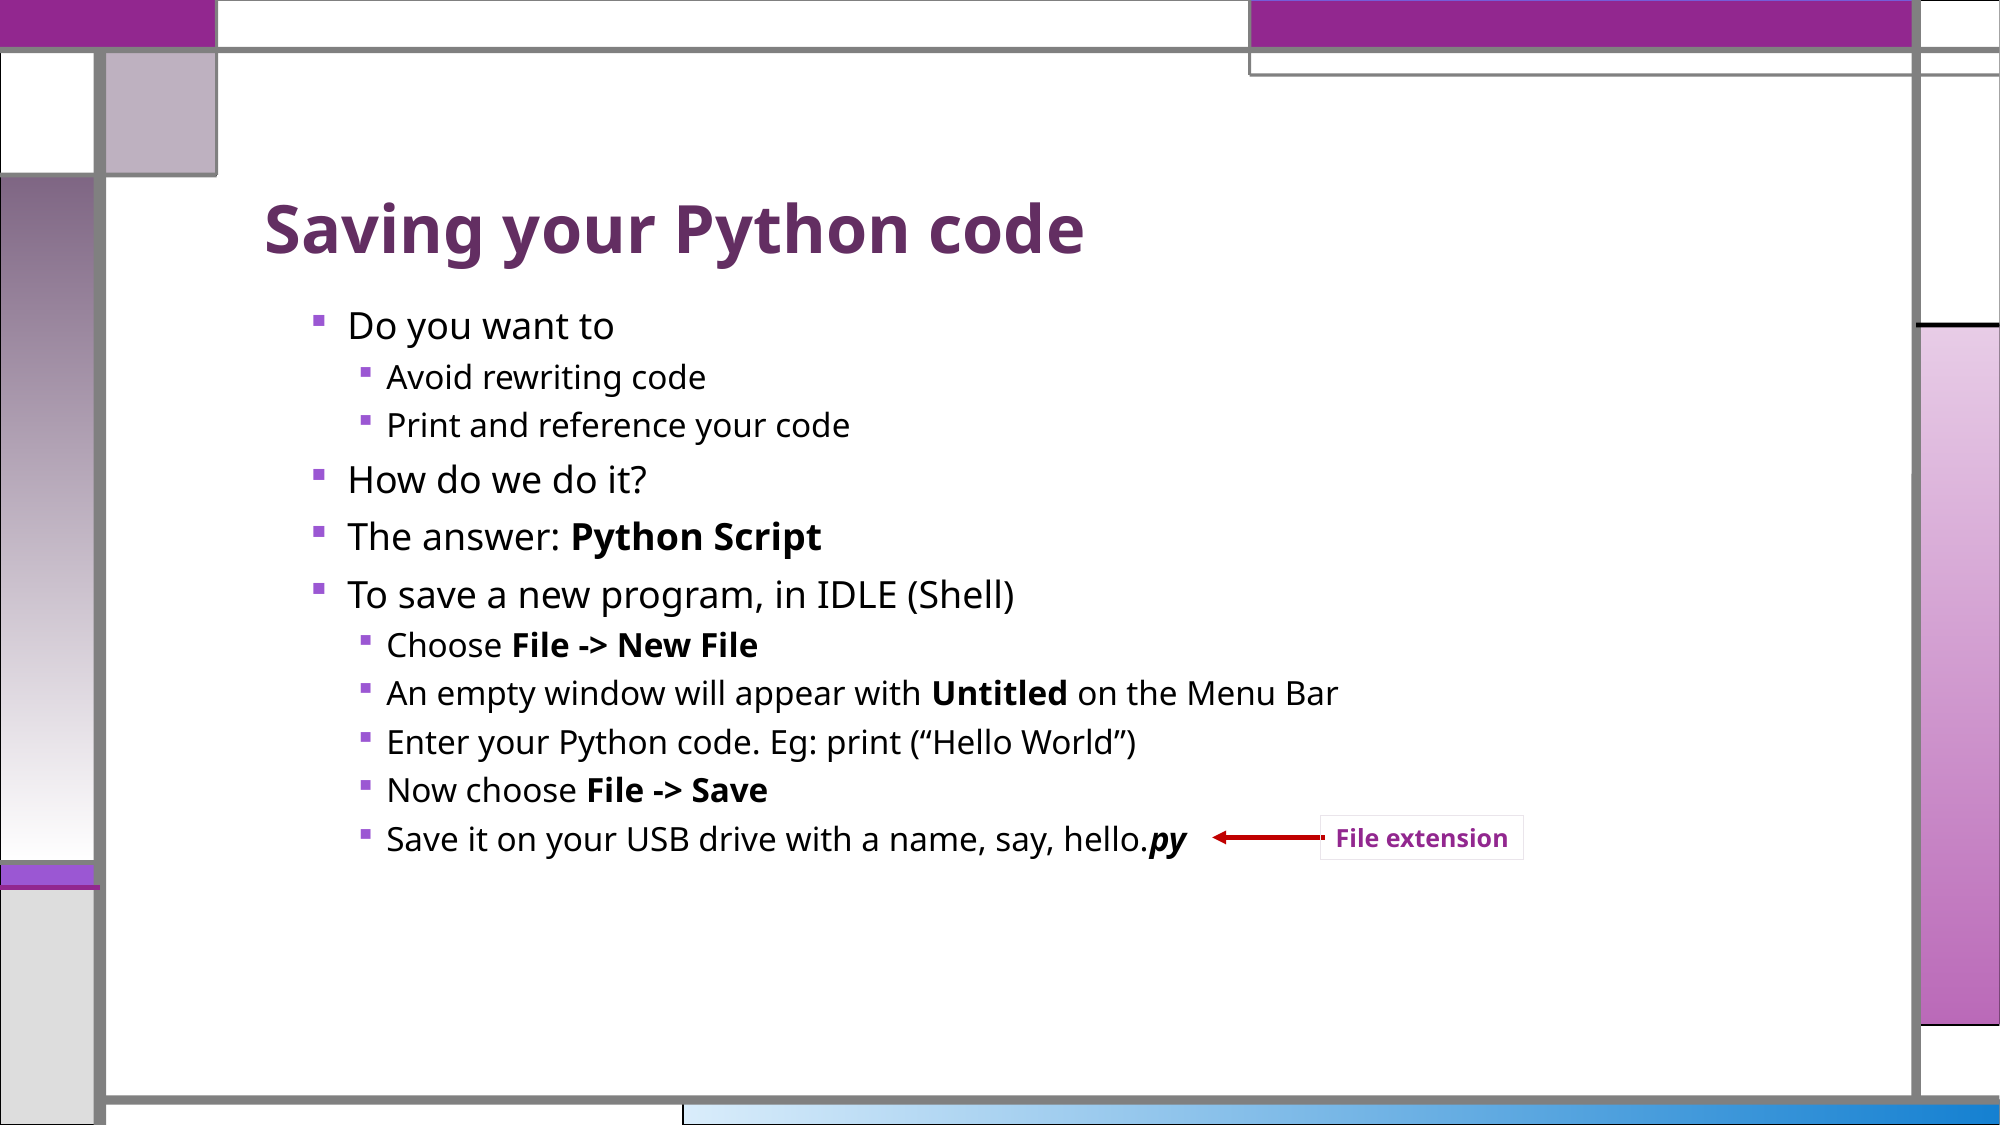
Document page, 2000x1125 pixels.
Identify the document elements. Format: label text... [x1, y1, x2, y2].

text_box File extension [1320, 815, 1524, 860]
title Saving your Python code [249, 87, 1825, 275]
list Do you want to Avoid rewriting code Print and reference your code How do we do it? The answer: Python Script To save a new program, in IDLE (Shell) Choose File -> New File An empty window will appear with Untitled on the Menu Bar Enter your Python code. Eg: print (“Hello World”) Now choose File -> Save Save it on your USB drive with a name, say, hello.py [249, 299, 1825, 988]
